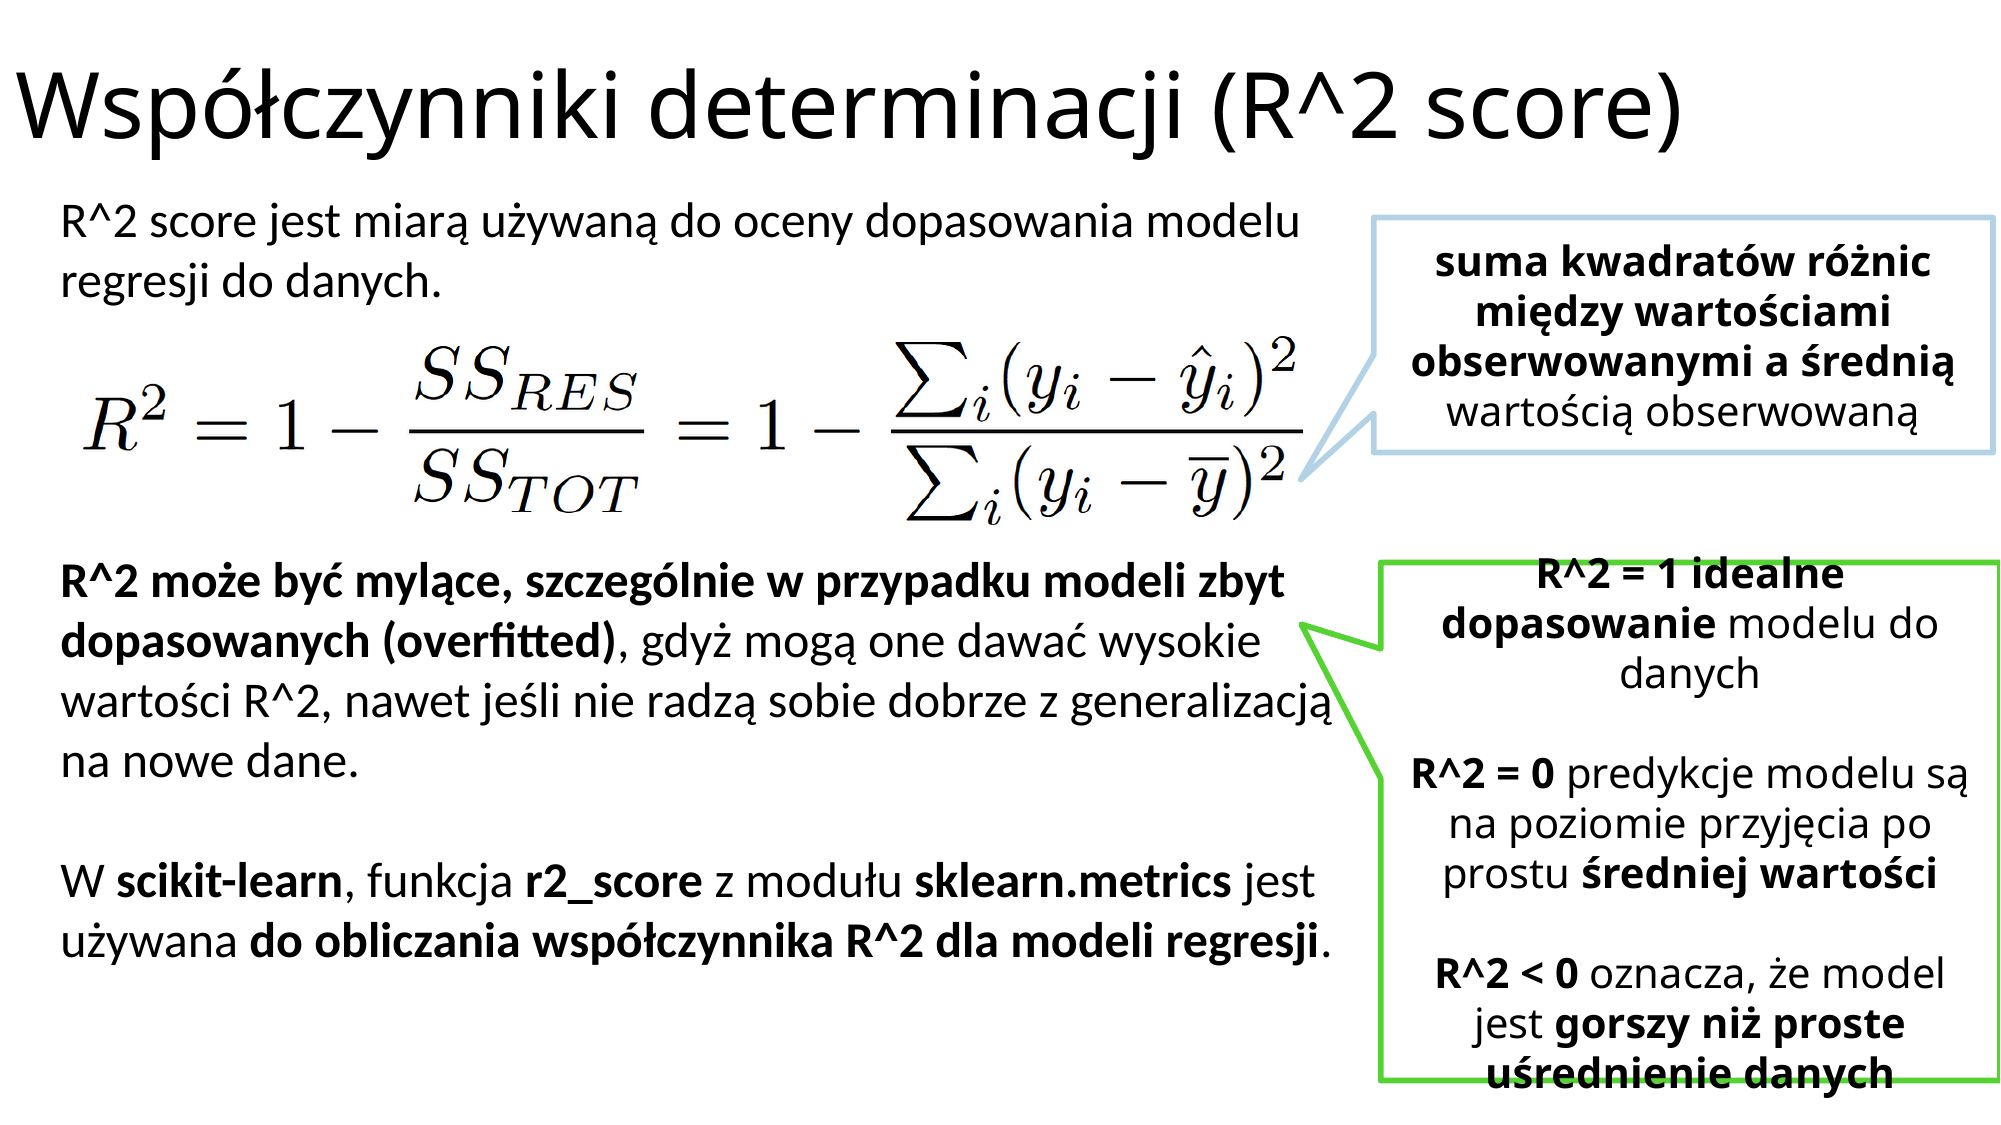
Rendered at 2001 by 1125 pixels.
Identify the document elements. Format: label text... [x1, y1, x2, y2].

text_box suma kwadratów różnic między wartościami obserwowanymi a średnią wartością obserwowaną [1341, 216, 1995, 454]
text_box R^2 score jest miarą używaną do oceny dopasowania modelu regresji do danych. R^2 może być mylące, szczególnie w przypadku modeli zbyt dopasowanych (overfitted), gdyż mogą one dawać wysokie wartości R^2, nawet jeśli nie radzą sobie dobrze z generalizacją na nowe dane. W scikit-learn, funkcja r2_score z modułu sklearn.metrics jest używana do obliczania współczynnika R^2 dla modeli regresji. [45, 430, 1358, 975]
picture [45, 304, 1341, 563]
title Współczynniki determinacji (R^2 score) [0, 0, 1725, 218]
text_box R^2 = 1 idealne dopasowanie modelu do danych R^2 = 0 predykcje modelu są na poziomie przyjęcia po prostu średniej wartości R^2 < 0 oznacza, że model jest gorszy niż proste uśrednienie danych [1358, 561, 2000, 1082]
text_box R^2 score jest miarą używaną do oceny dopasowania modelu regresji do danych. R^2 może być mylące, szczególnie w przypadku modeli zbyt dopasowanych (overfitted), gdyż mogą one dawać wysokie wartości R^2, nawet jeśli nie radzą sobie dobrze z generalizacją na nowe dane. W scikit-learn, funkcja r2_score z modułu sklearn.metrics jest używana do obliczania współczynnika R^2 dla modeli regresji. [45, 180, 1358, 406]
